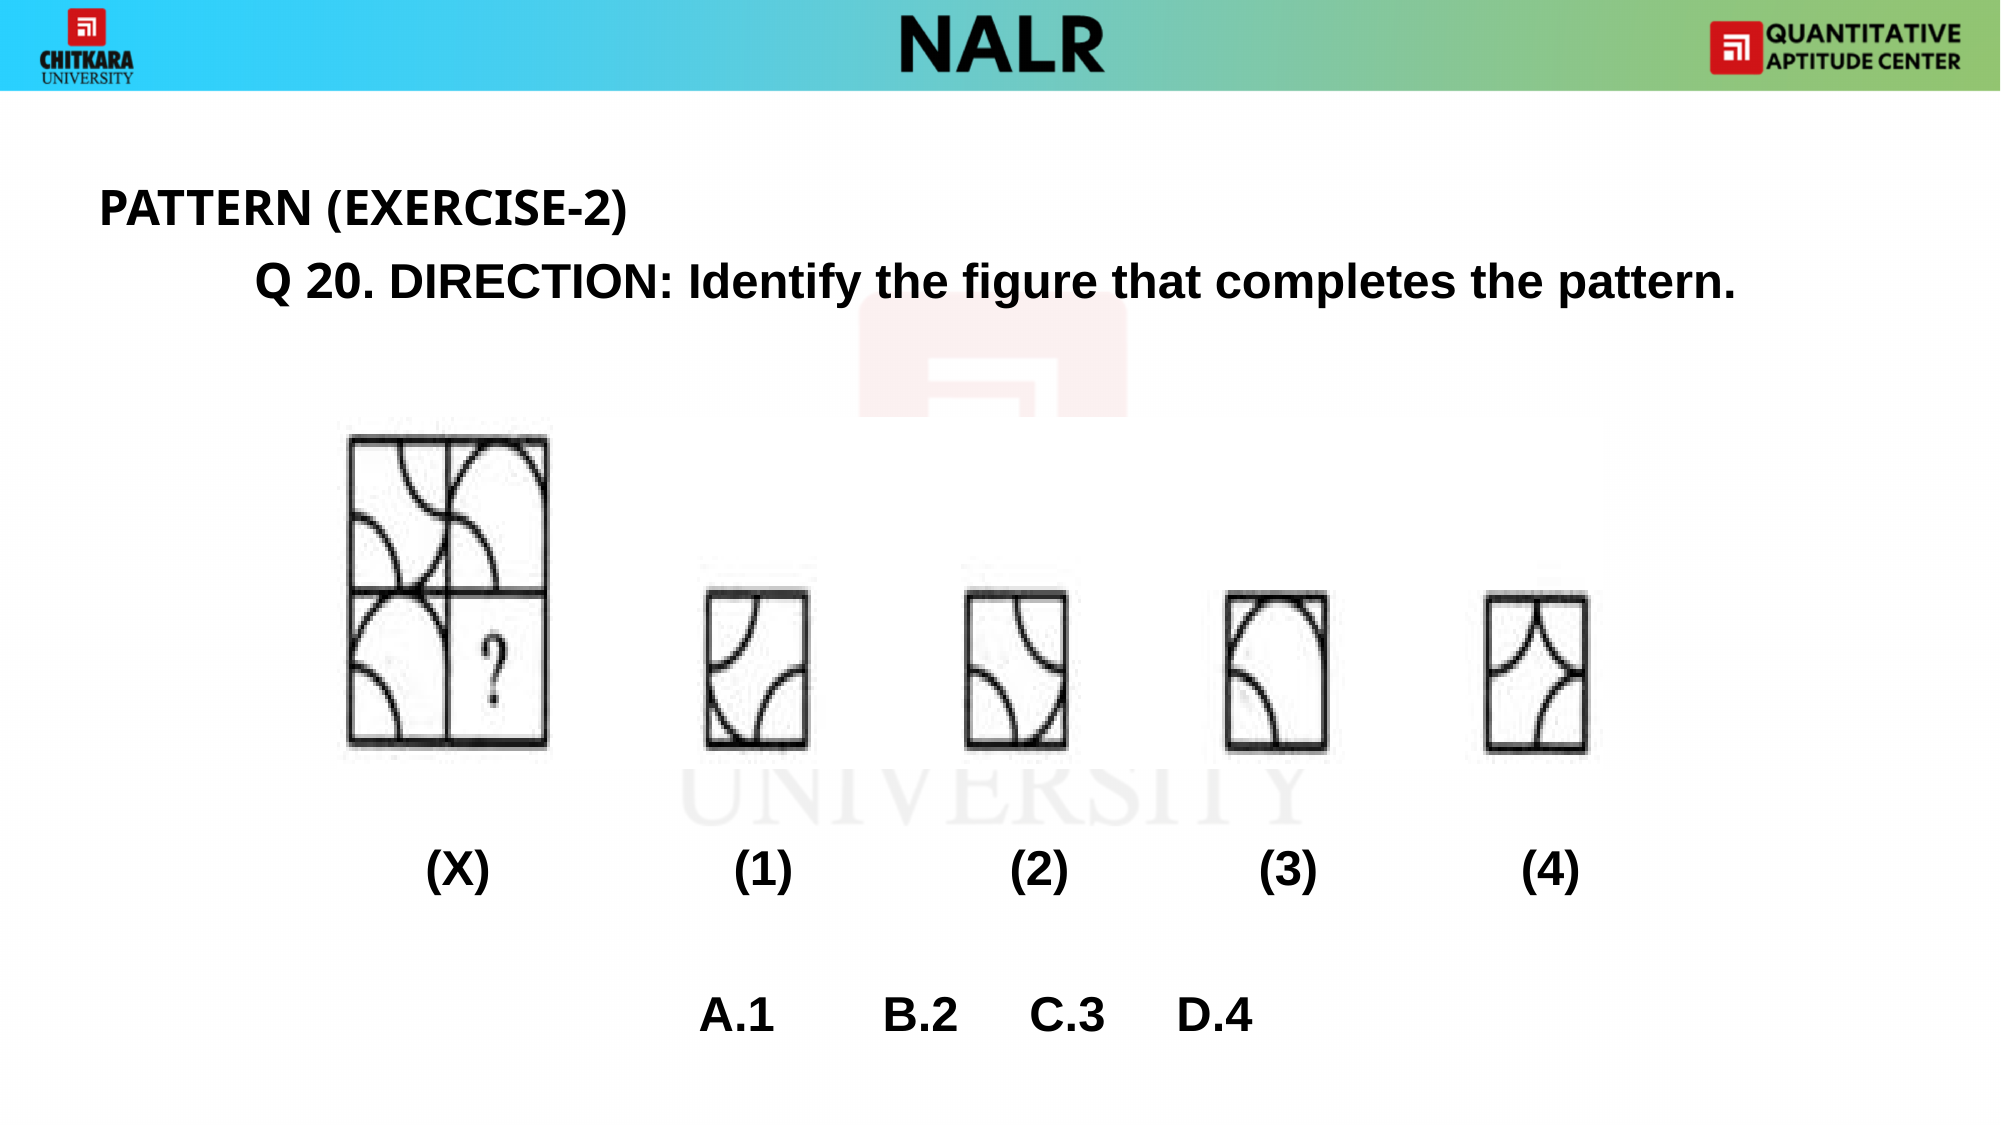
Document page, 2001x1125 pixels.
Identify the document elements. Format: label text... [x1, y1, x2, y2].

picture [0, 0, 2001, 1125]
list PATTERN (EXERCISE-2) Q 20. DIRECTION: Identify the figure that completes the pattern. (X) (1) (2) (3) (4) A.1 B.2 C.3 D.4 [33, 175, 1959, 1053]
